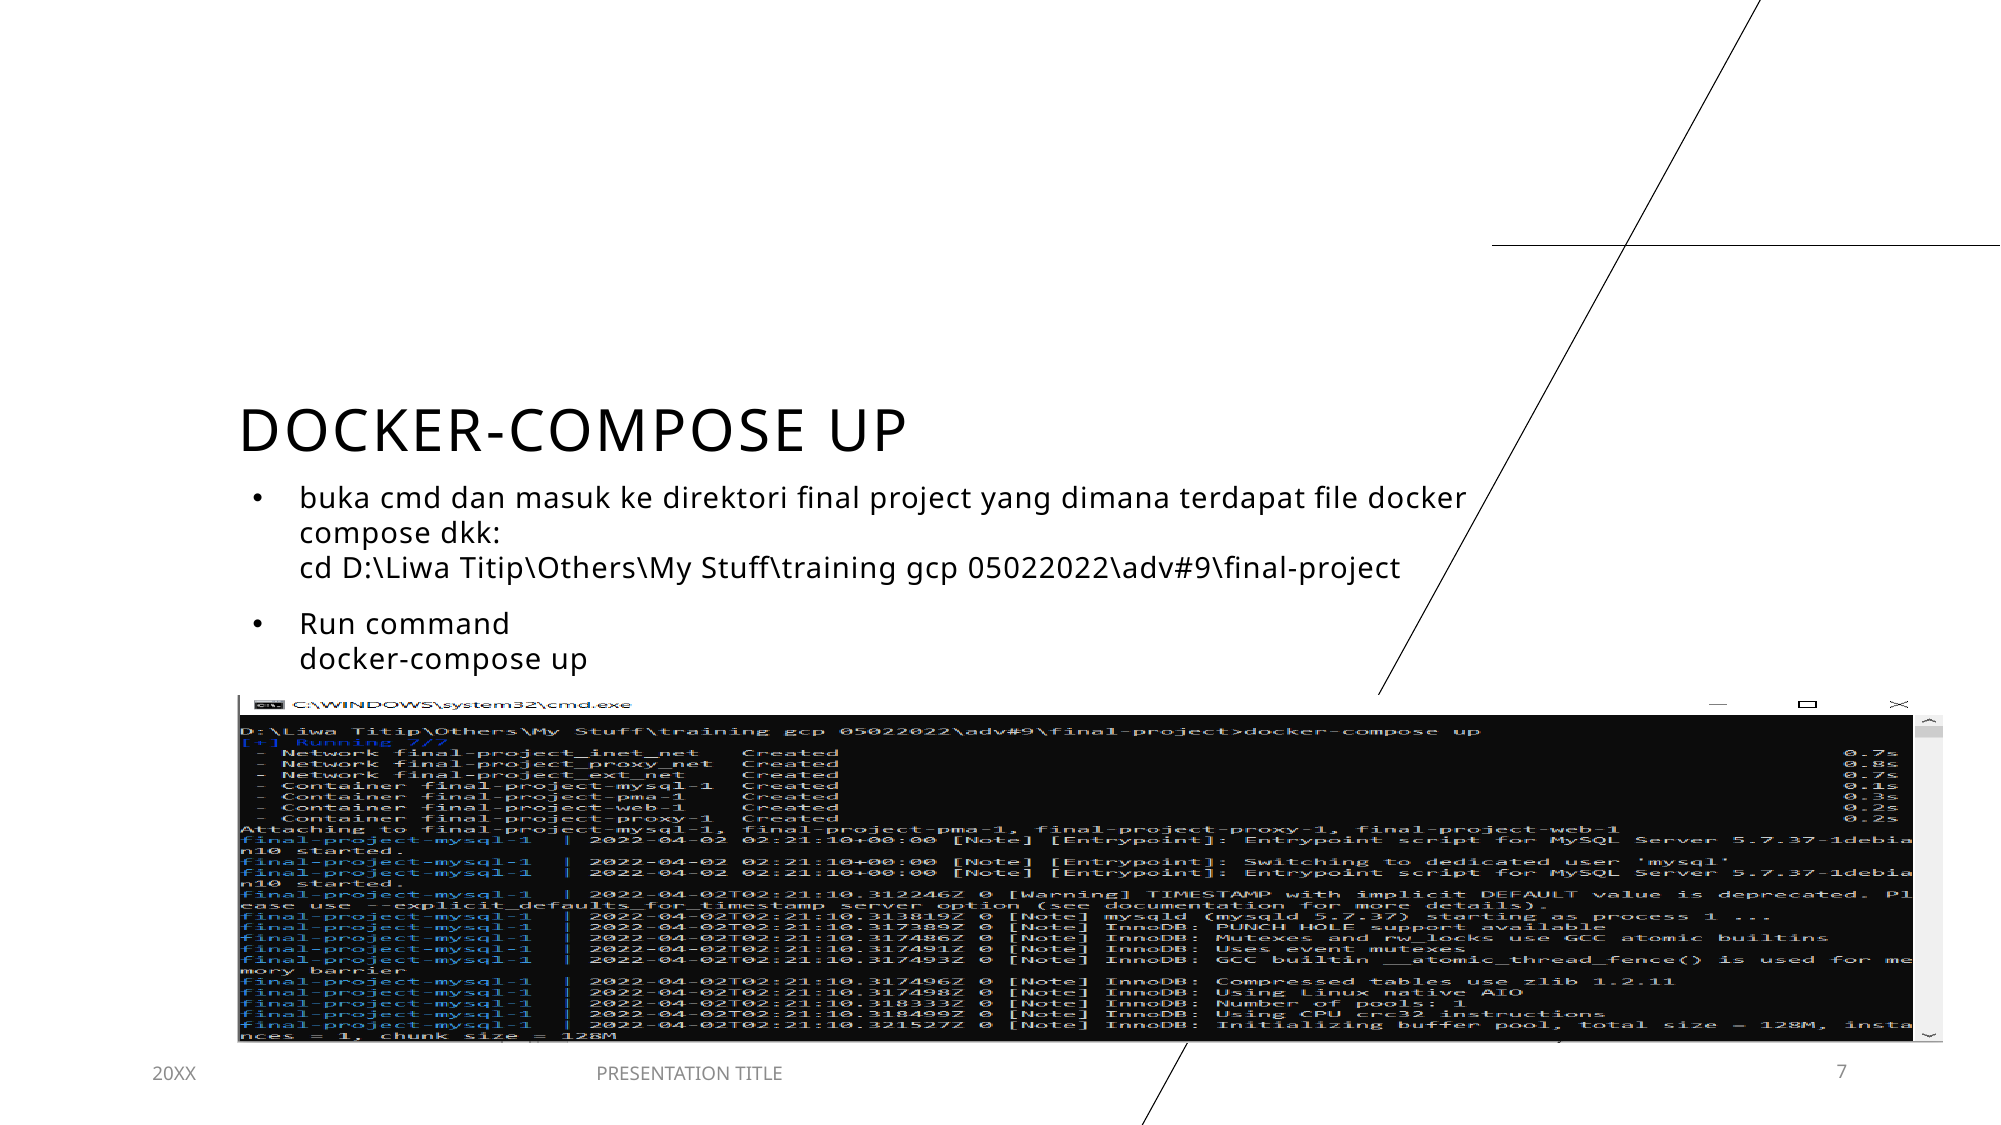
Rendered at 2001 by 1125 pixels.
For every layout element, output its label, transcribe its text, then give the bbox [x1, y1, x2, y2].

title docker-compose up [223, 274, 1062, 472]
list buka cmd dan masuk ke direktori final project yang dimana terdapat file docker compose dkk: cd D:\Liwa Titip\Others\My Stuff\training gcp 05022022\adv#9\final-project Run command docker-compose up [237, 471, 1513, 695]
slide_number 20XX [137, 1042, 338, 1103]
slide_number 7 [1412, 1043, 1863, 1103]
picture [237, 695, 1943, 1043]
footer PRESENTATION TITLE [404, 1043, 975, 1103]
